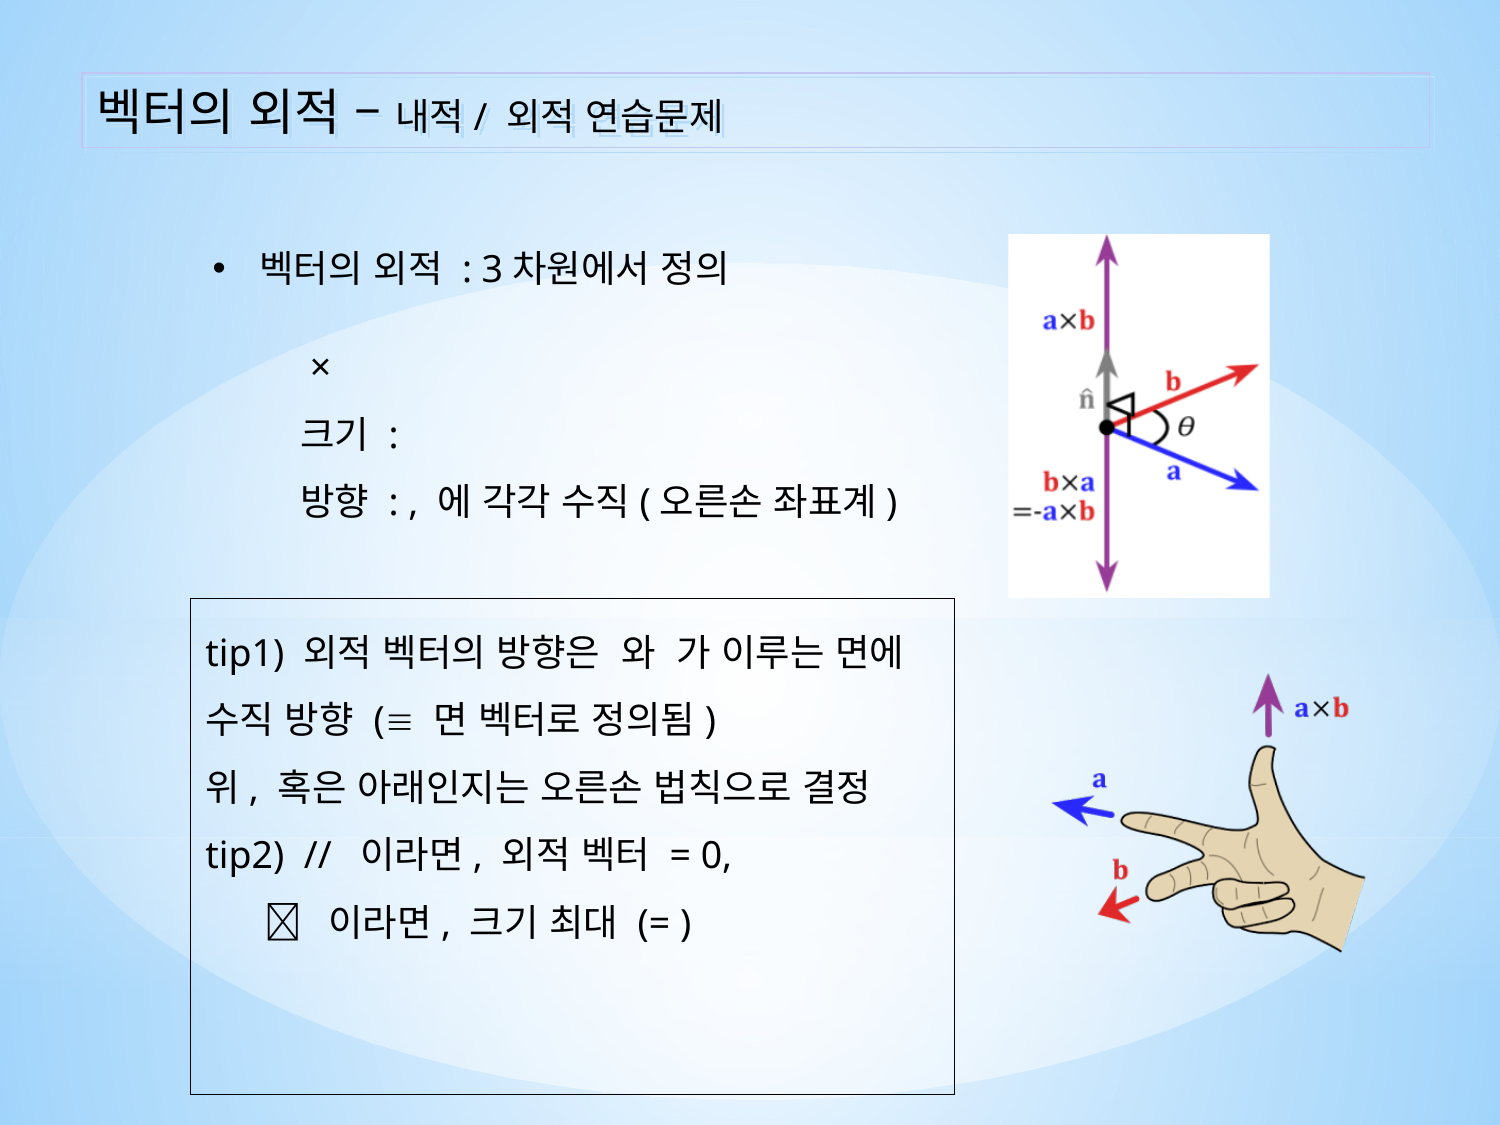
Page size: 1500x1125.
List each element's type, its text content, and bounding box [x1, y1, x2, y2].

text_box 벡터의 외적 – 내적/ 외적 연습문제 [81, 72, 1430, 148]
picture [1008, 233, 1270, 599]
text_box 벡터의 외적 : 3차원에서 정의 [198, 237, 745, 298]
picture [1037, 656, 1378, 965]
